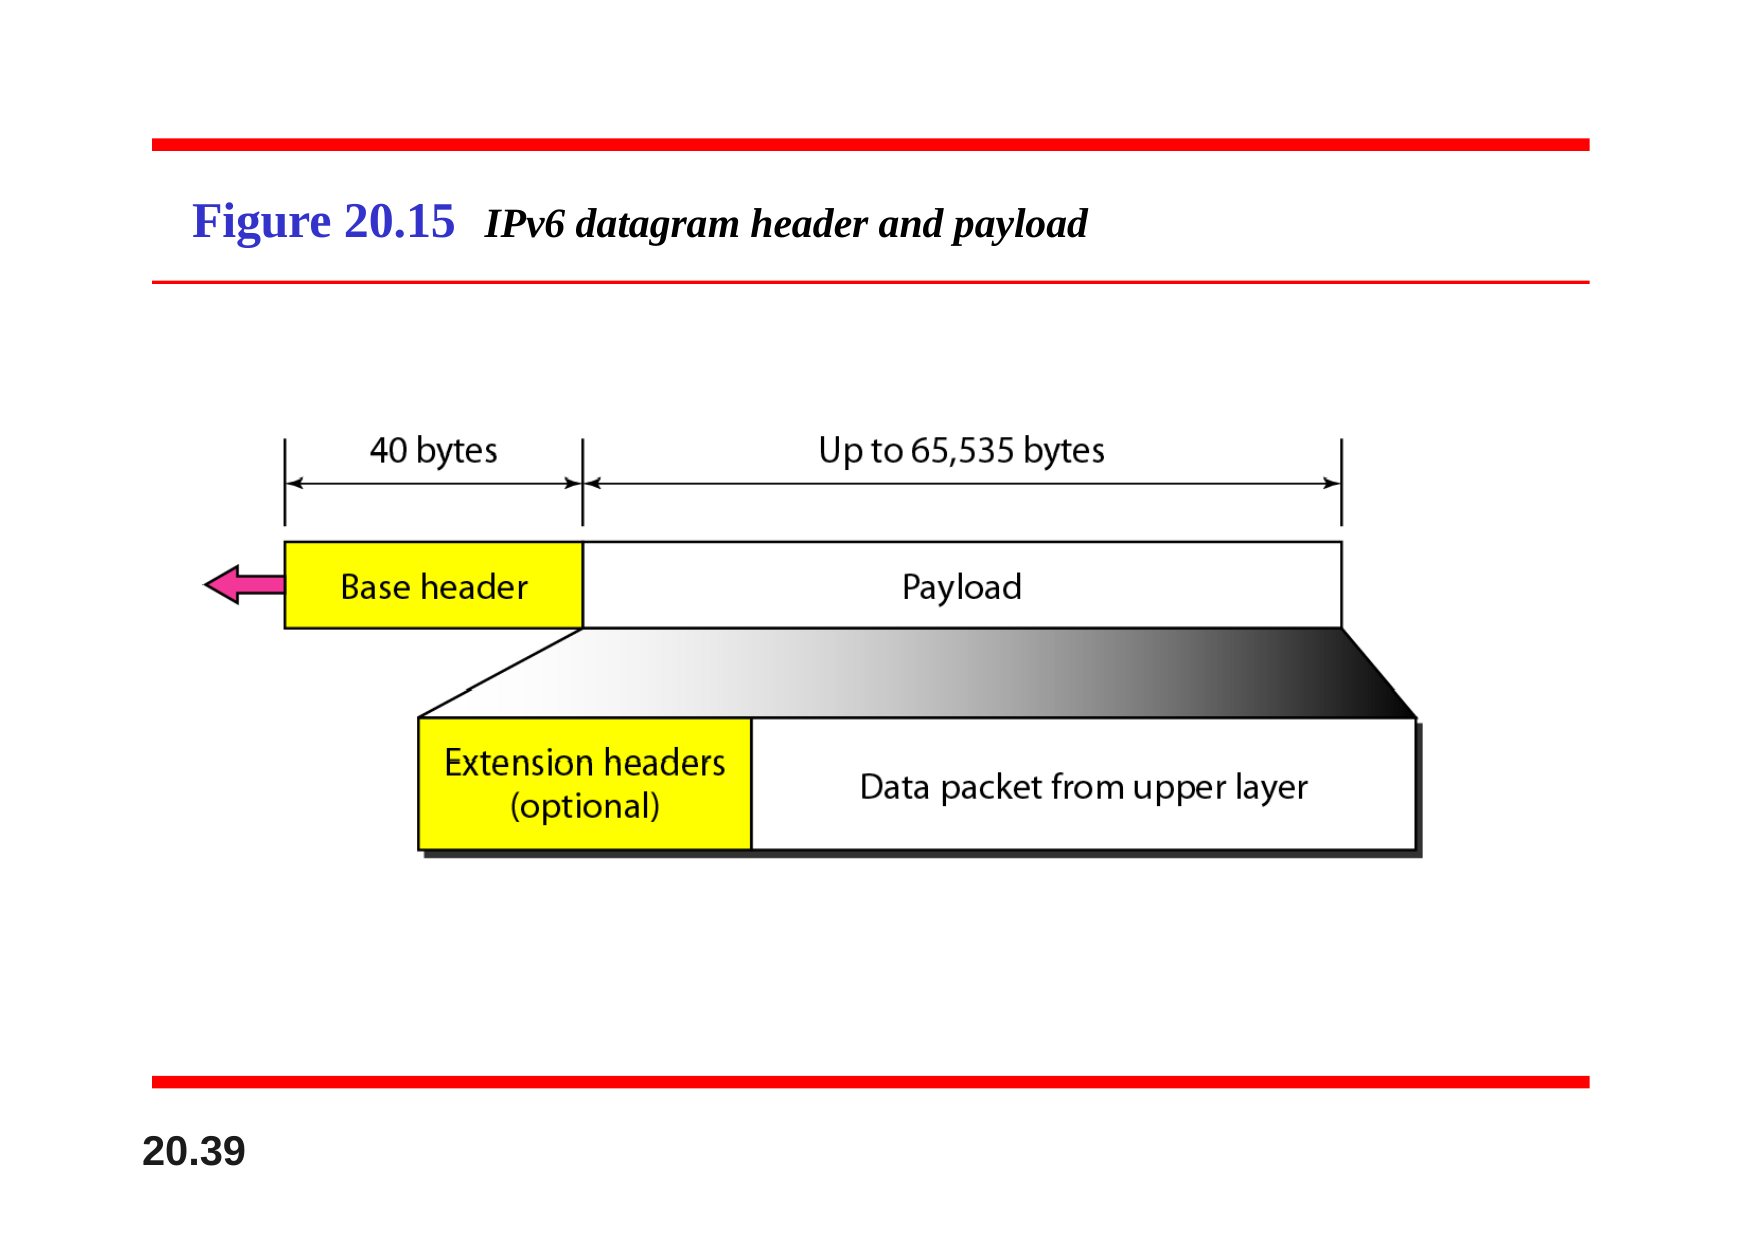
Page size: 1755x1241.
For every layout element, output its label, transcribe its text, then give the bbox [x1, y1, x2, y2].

title Figure 20.15 IPv6 datagram header and payload [190, 185, 1089, 396]
slide_number 20.39 [140, 1125, 253, 1241]
text_box [202, 432, 1423, 859]
text_box [152, 1075, 1590, 1089]
